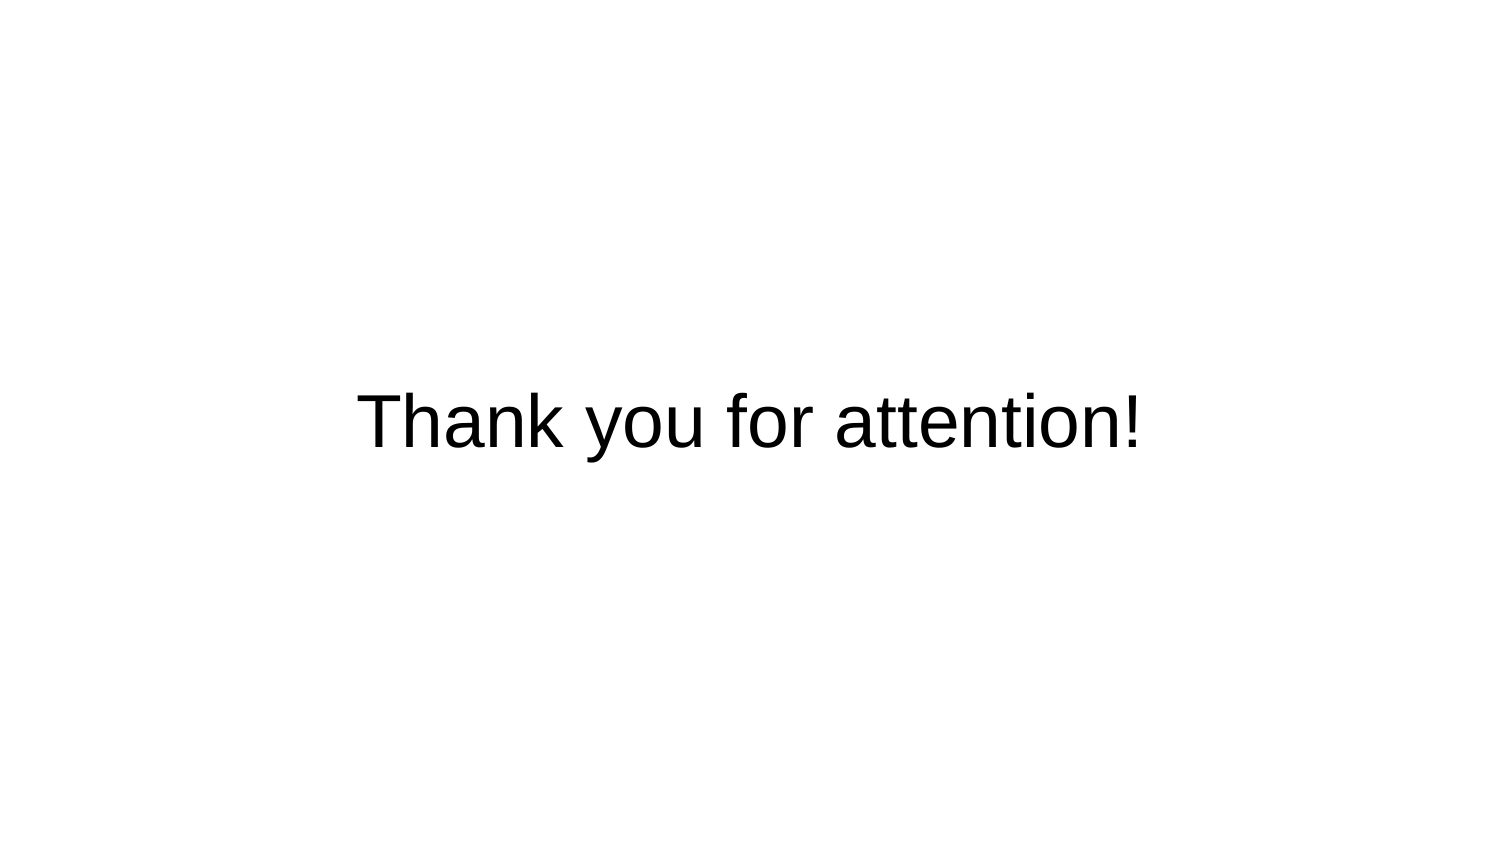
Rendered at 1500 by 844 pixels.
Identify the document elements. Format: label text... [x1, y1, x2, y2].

title Thank you for attention! [51, 352, 1449, 491]
